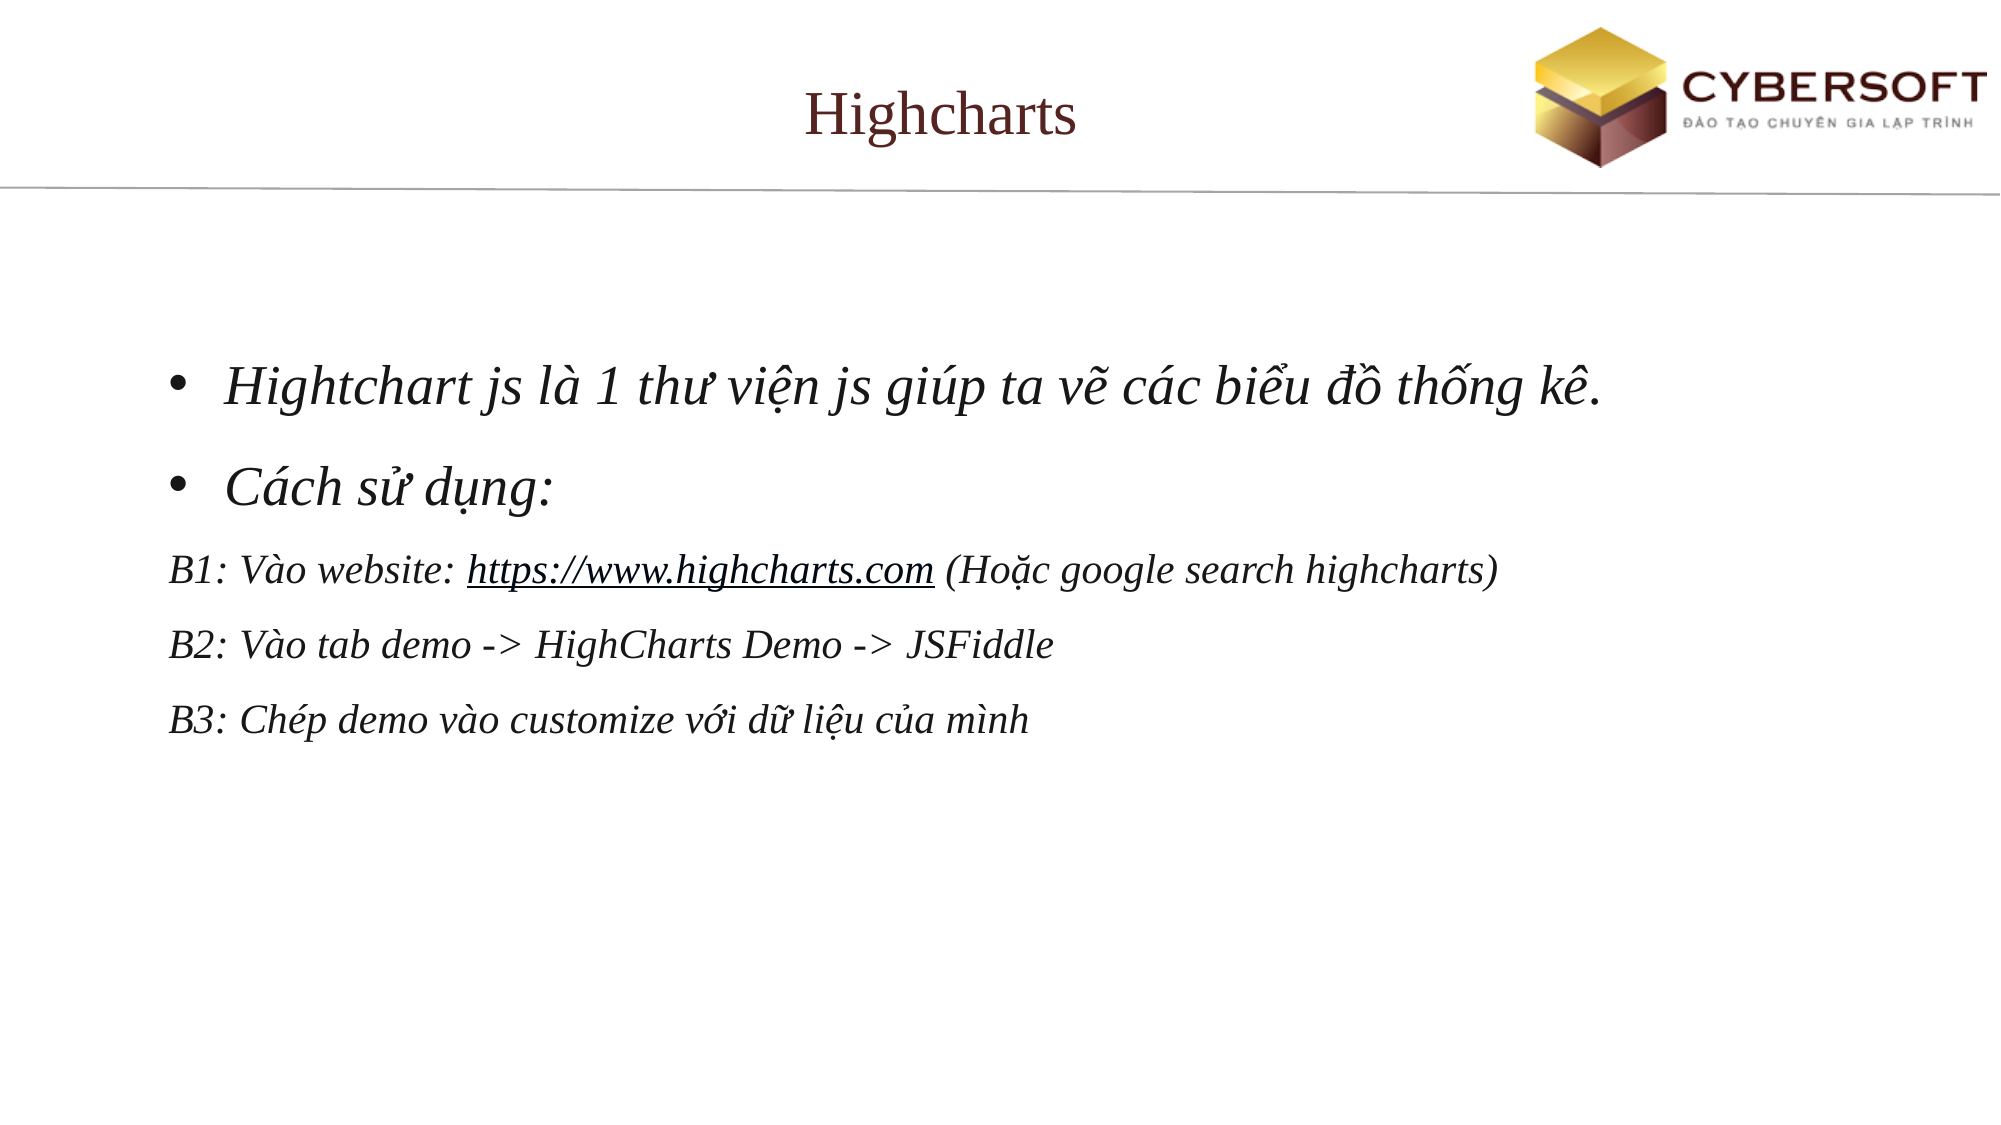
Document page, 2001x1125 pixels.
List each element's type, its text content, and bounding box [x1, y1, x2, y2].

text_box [0, 187, 2000, 195]
picture [1525, 27, 1987, 168]
text_box Hightchart js là 1 thư viện js giúp ta vẽ các biểu đồ thống kê. Cách sử dụng: B1: Vào website: https://www.highcharts.com (Hoặc google search highcharts) B2: Vào tab demo -> HighCharts Demo -> JSFiddle B3: Chép demo vào customize với dữ liệu của mình [153, 307, 1847, 750]
text_box Highcharts [789, 27, 1441, 155]
